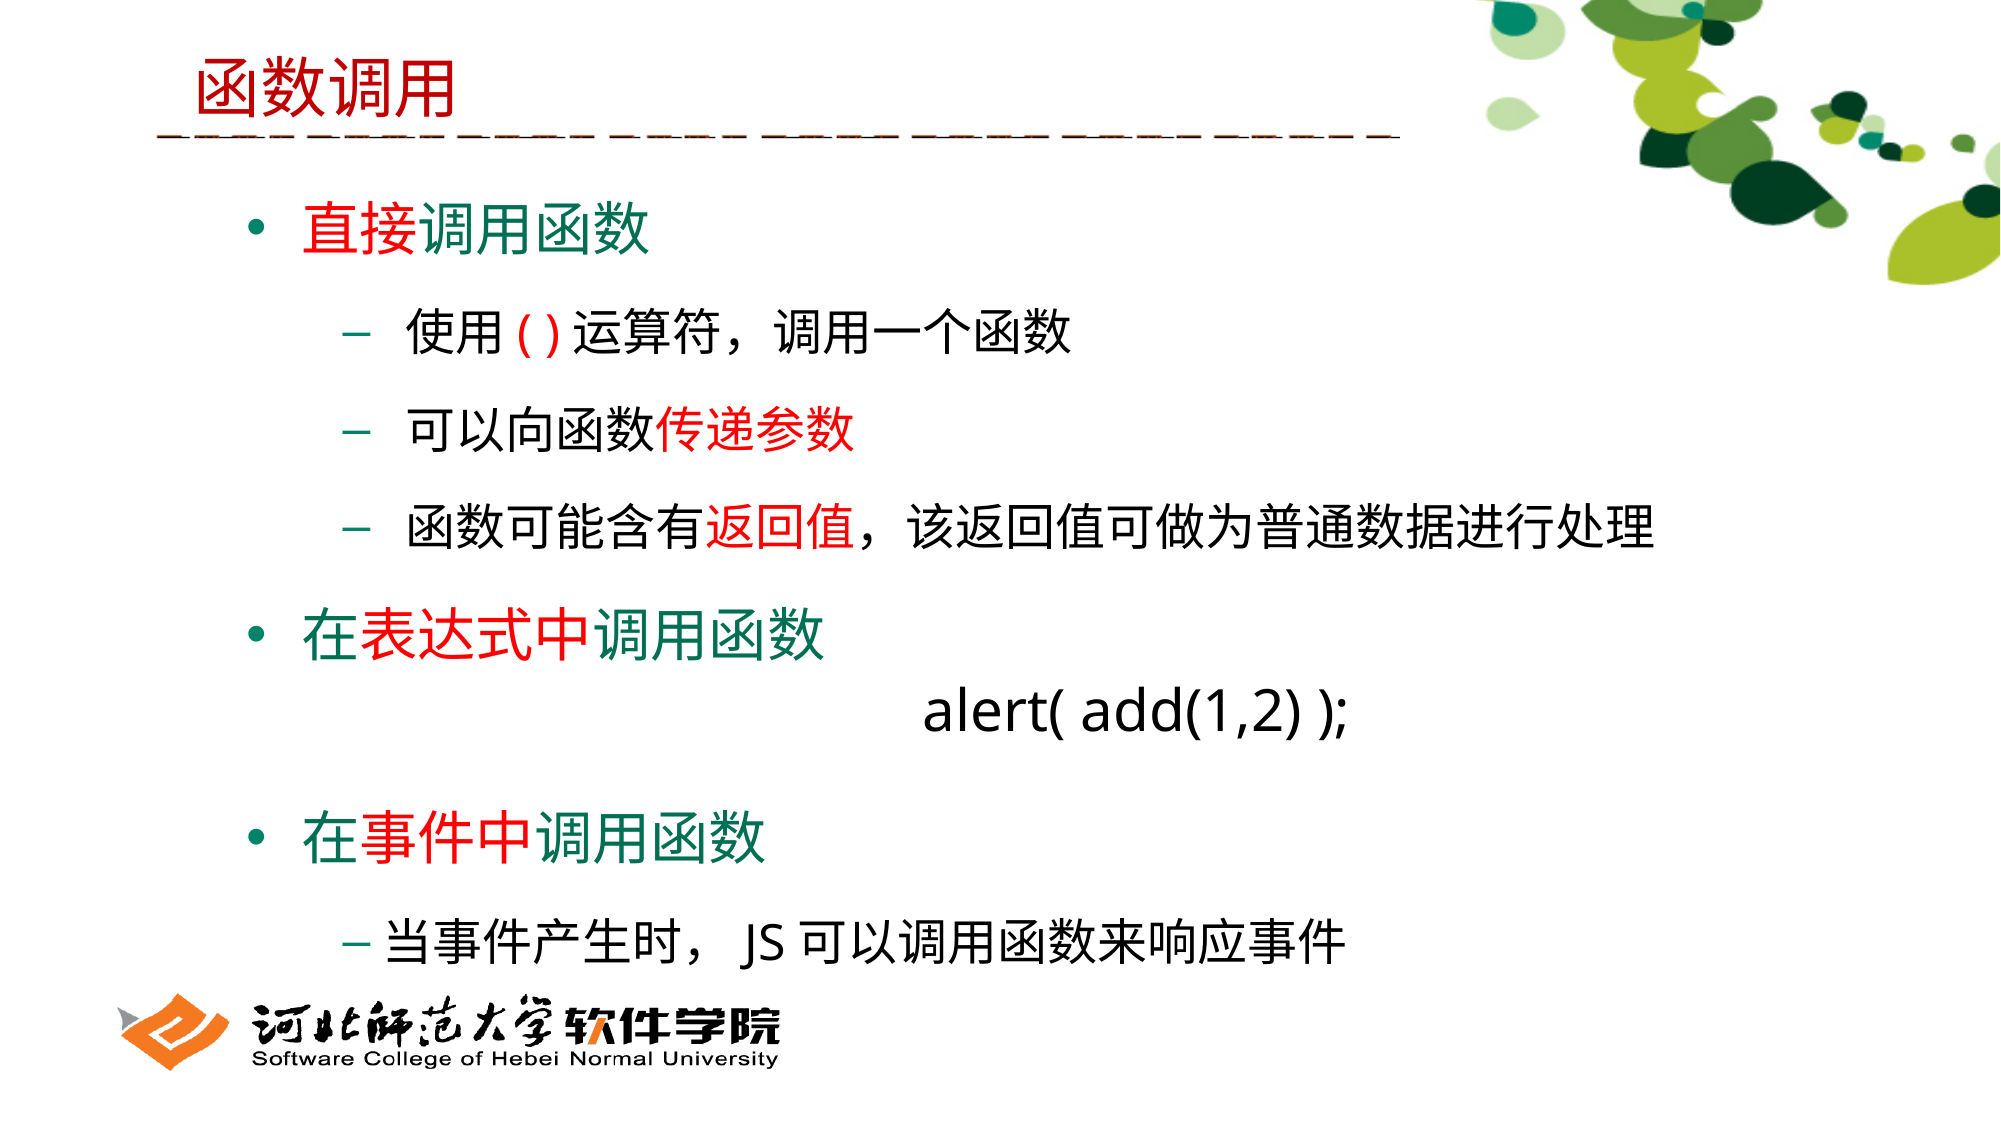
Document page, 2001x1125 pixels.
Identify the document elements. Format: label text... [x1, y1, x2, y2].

list 函数调用 [178, 38, 1523, 120]
list 直接调用函数 使用( )运算符，调用一个函数 可以向函数传递参数 函数可能含有返回值，该返回值可做为普通数据进行处理 在表达式中调用函数 在事件中调用函数 当事件产生时，JS可以调用函数来响应事件 [231, 184, 1733, 977]
picture [0, 0, 2001, 1125]
text_box alert( add(1,2) ); [907, 665, 1366, 751]
